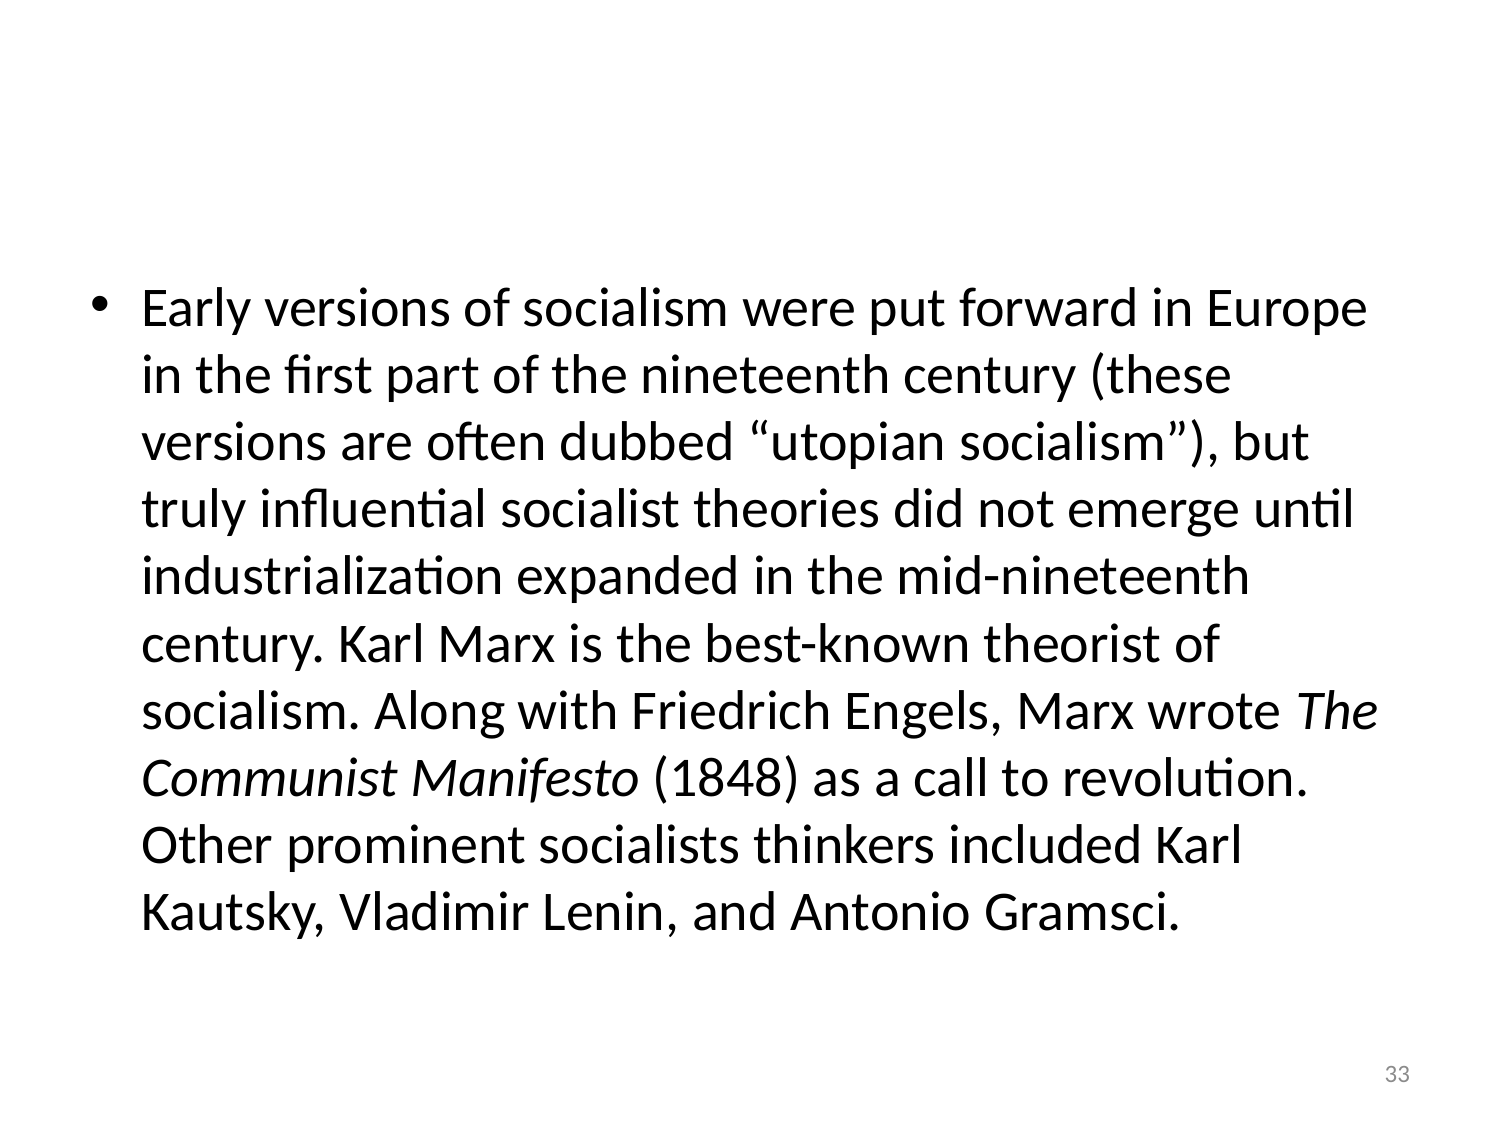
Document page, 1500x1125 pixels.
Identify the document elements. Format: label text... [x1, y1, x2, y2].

list Early versions of socialism were put forward in Europe in the first part of the nineteenth century (these versions are often dubbed “utopian socialism”), but truly influential socialist theories did not emerge until industrialization expanded in the mid-nineteenth century. Karl Marx is the best-known theorist of socialism. Along with Friedrich Engels, Marx wrote The Communist Manifesto (1848) as a call to revolution. Other prominent socialists thinkers included Karl Kautsky, Vladimir Lenin, and Antonio Gramsci. [75, 262, 1425, 1005]
slide_number 33 [1074, 1042, 1425, 1103]
